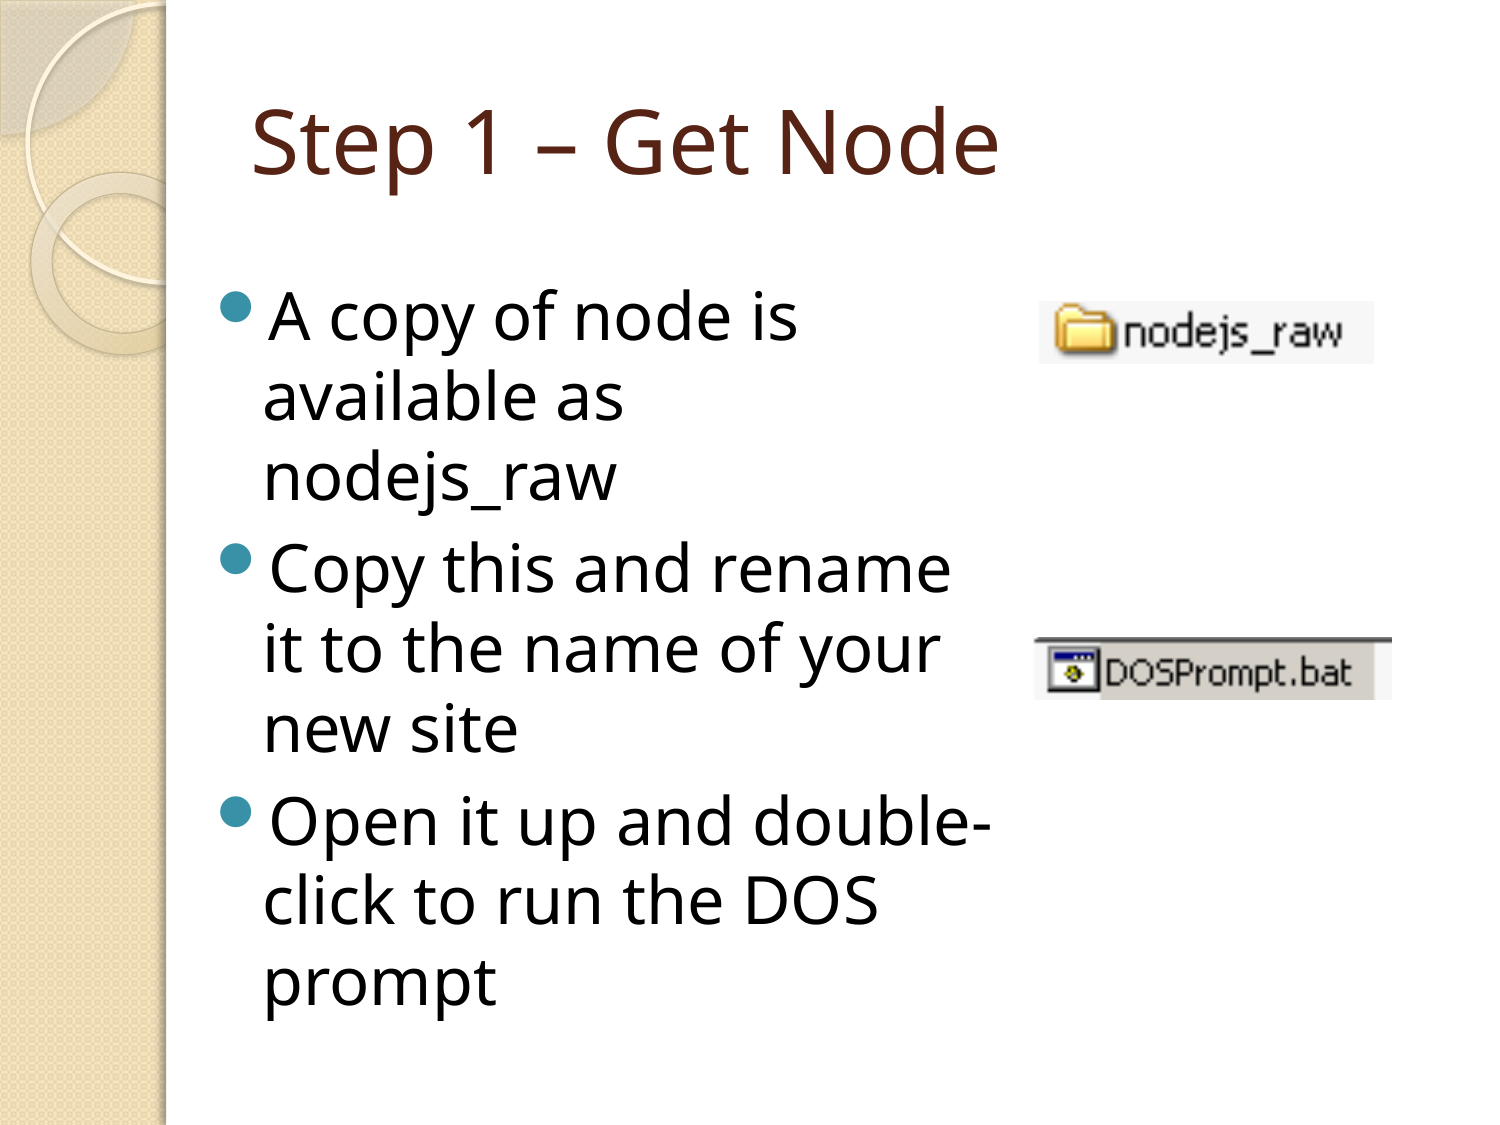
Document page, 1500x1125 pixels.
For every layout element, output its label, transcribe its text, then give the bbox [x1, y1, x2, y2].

picture [1029, 637, 1392, 701]
list A copy of node is available as nodejs_raw Copy this and rename it to the name of your new site Open it up and double-click to run the DOS prompt [187, 266, 1013, 1009]
picture [1037, 300, 1374, 364]
title Step 1 – Get Node [235, 45, 1466, 233]
